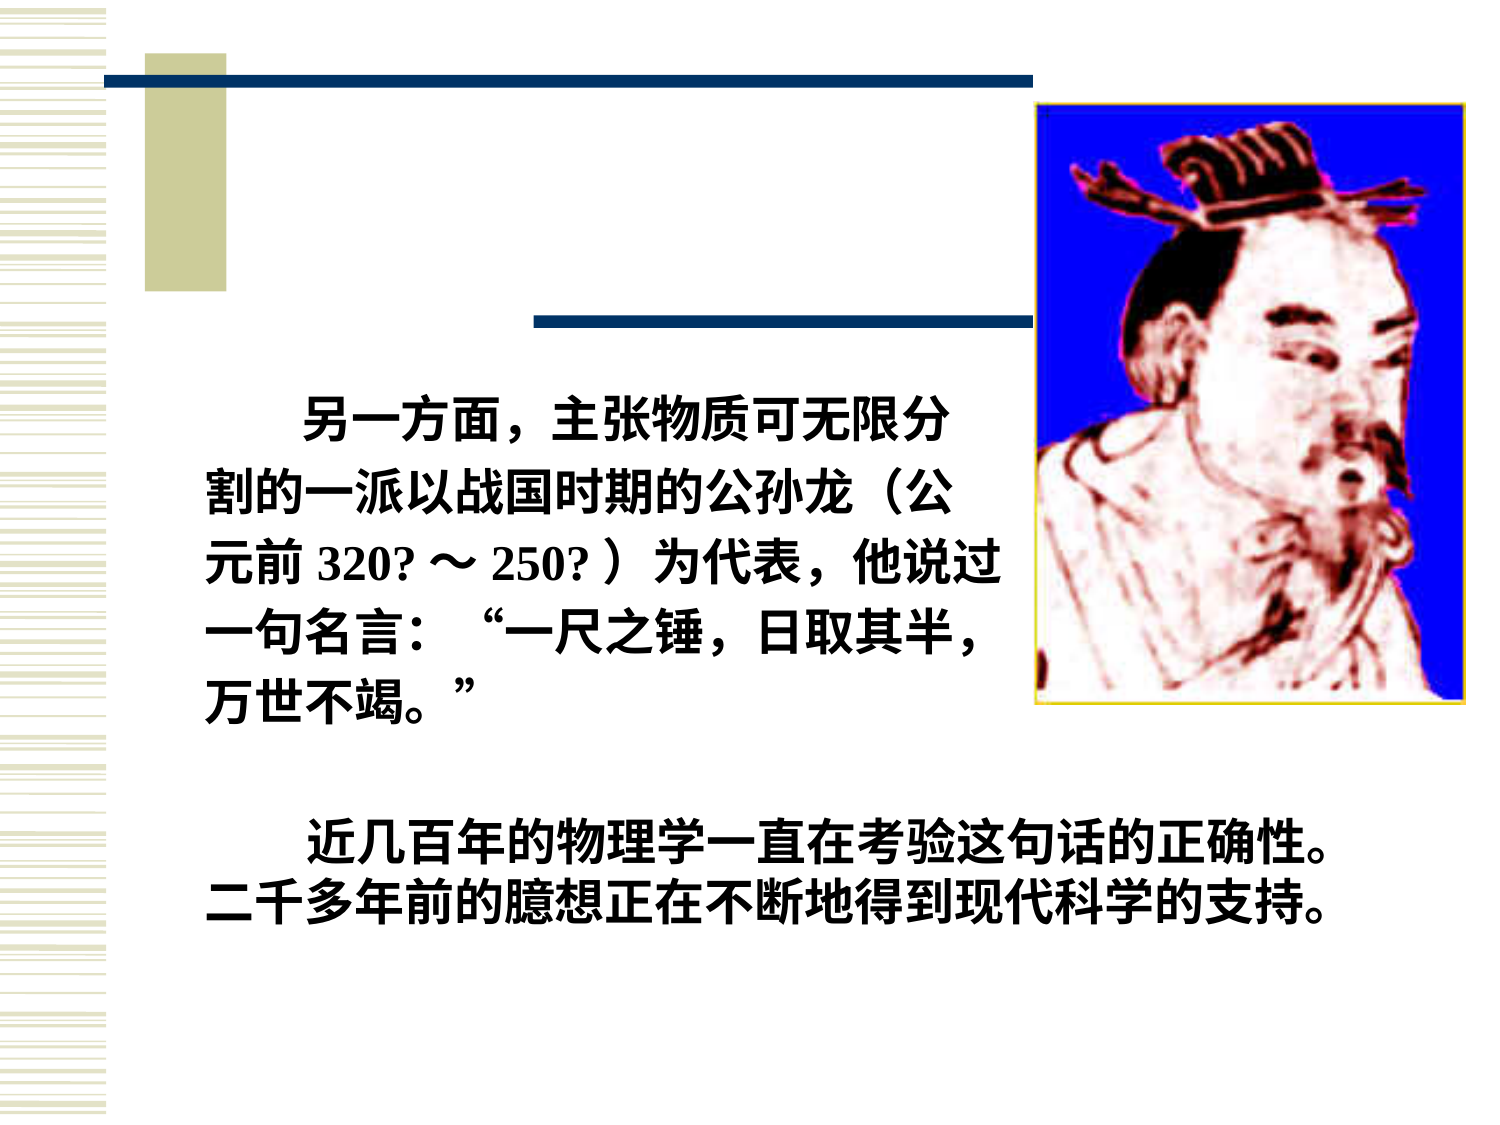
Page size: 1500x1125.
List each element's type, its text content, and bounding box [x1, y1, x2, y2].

list 另一方面，主张物质可无限分 割的一派以战国时期的公孙龙（公 元前320?～250?）为代表，他说过 一句名言：“一尺之锤，日取其半， 万世不竭。” 近几百年的物理学一直在考验这句话的正确性。二千多年前的臆想正在不断地得到现代科学的支持。 [132, 363, 1376, 1047]
picture [1033, 101, 1466, 705]
